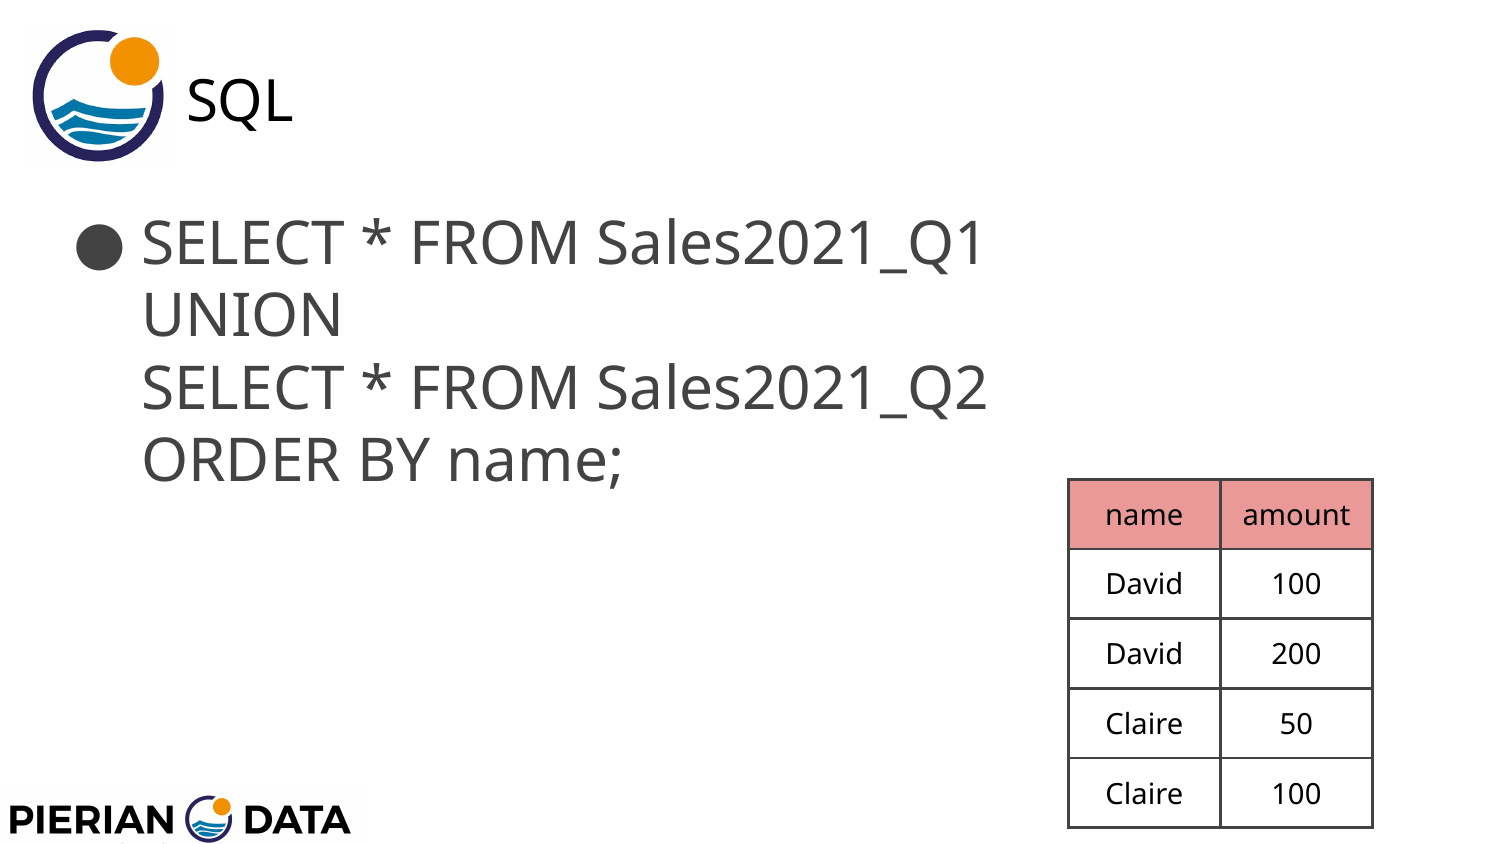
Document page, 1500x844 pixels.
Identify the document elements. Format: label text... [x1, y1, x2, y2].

table_cell David [1070, 620, 1219, 687]
table_cell 100 [1222, 550, 1371, 617]
table_cell David [1070, 550, 1219, 617]
title SQL [176, 48, 1449, 143]
picture [24, 24, 172, 167]
table_header amount [1222, 481, 1371, 548]
table_cell Claire [1070, 759, 1219, 826]
table_cell 100 [1222, 759, 1371, 826]
table_cell Claire [1070, 690, 1219, 757]
table_header name [1070, 481, 1219, 548]
table_cell 200 [1222, 620, 1371, 687]
table_cell 50 [1222, 690, 1371, 757]
list SELECT * FROM Sales2021_Q1 UNION SELECT * FROM Sales2021_Q2 ORDER BY name; [51, 189, 1476, 750]
picture [0, 787, 368, 844]
